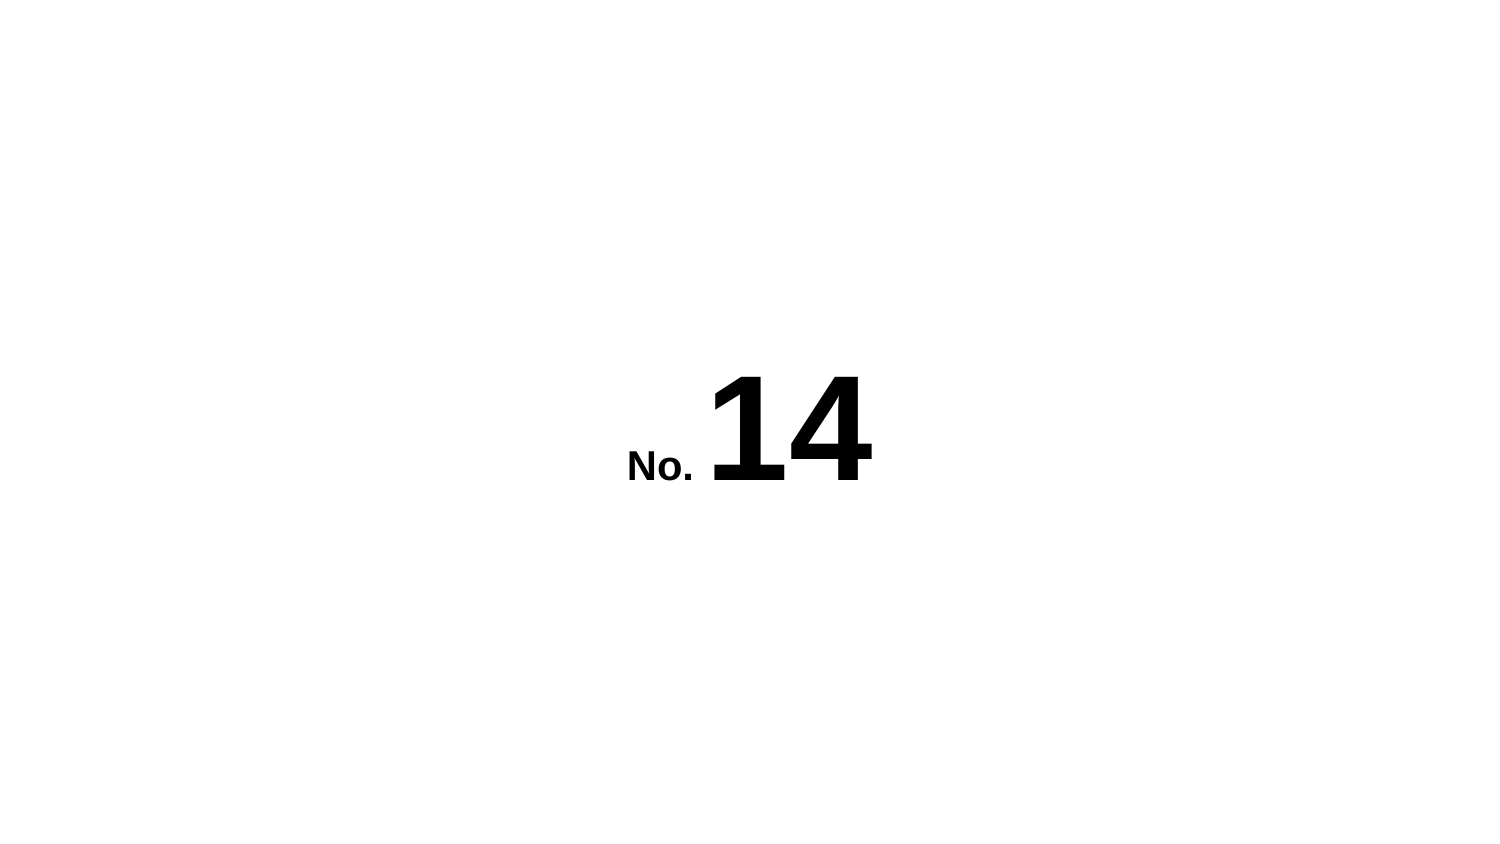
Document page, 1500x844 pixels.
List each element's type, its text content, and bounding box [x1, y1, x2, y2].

text_box No. 14 [612, 323, 888, 519]
